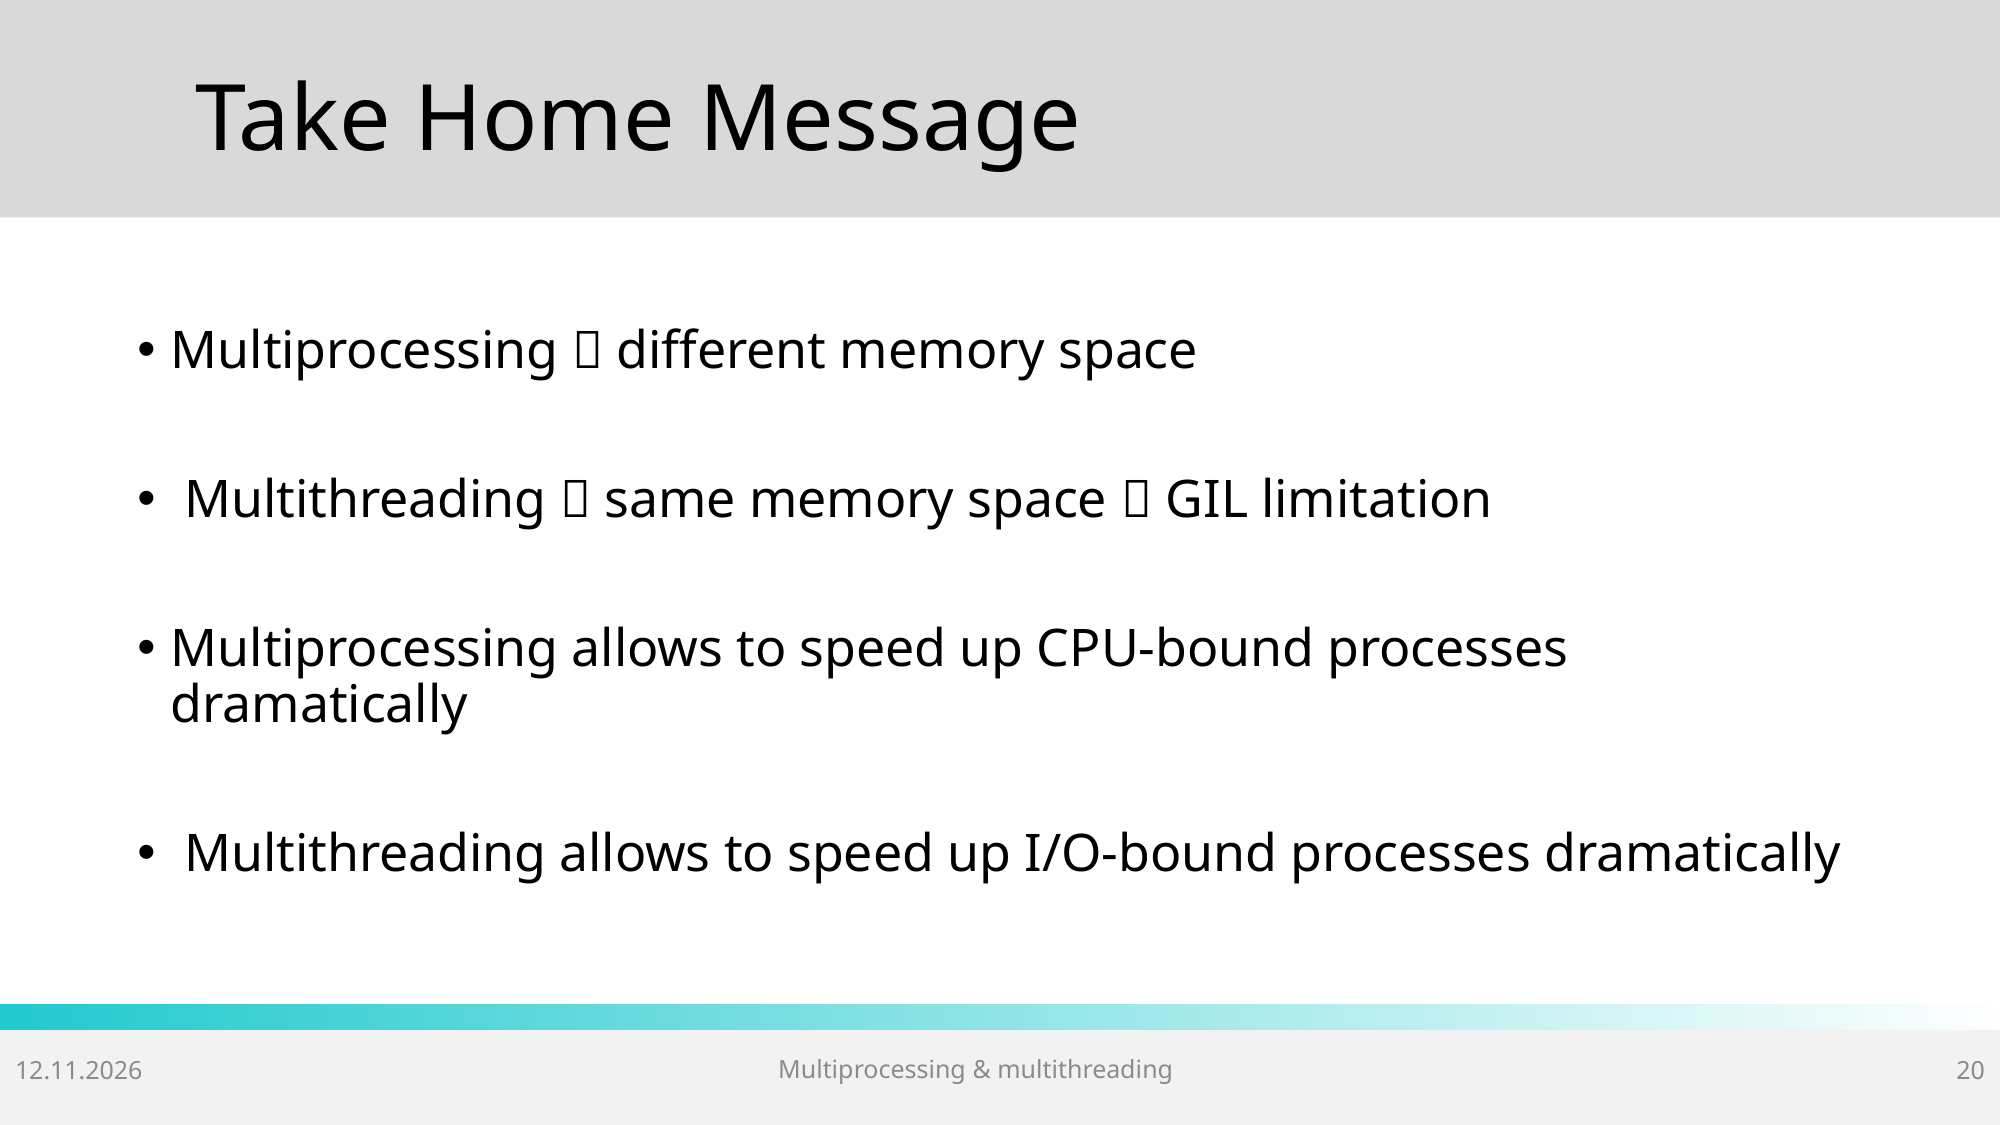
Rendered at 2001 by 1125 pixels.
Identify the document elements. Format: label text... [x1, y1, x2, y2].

footer Multiprocessing & multithreading [587, 1016, 1365, 1125]
list Multiprocessing  different memory space Multithreading  same memory space  GIL limitation Multiprocessing allows to speed up CPU-bound processes dramatically Multithreading allows to speed up I/O-bound processes dramatically [137, 236, 1863, 950]
slide_number 20 [1362, 1017, 2000, 1125]
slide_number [0, 1017, 587, 1125]
title Take Home Message [180, 2, 1859, 236]
